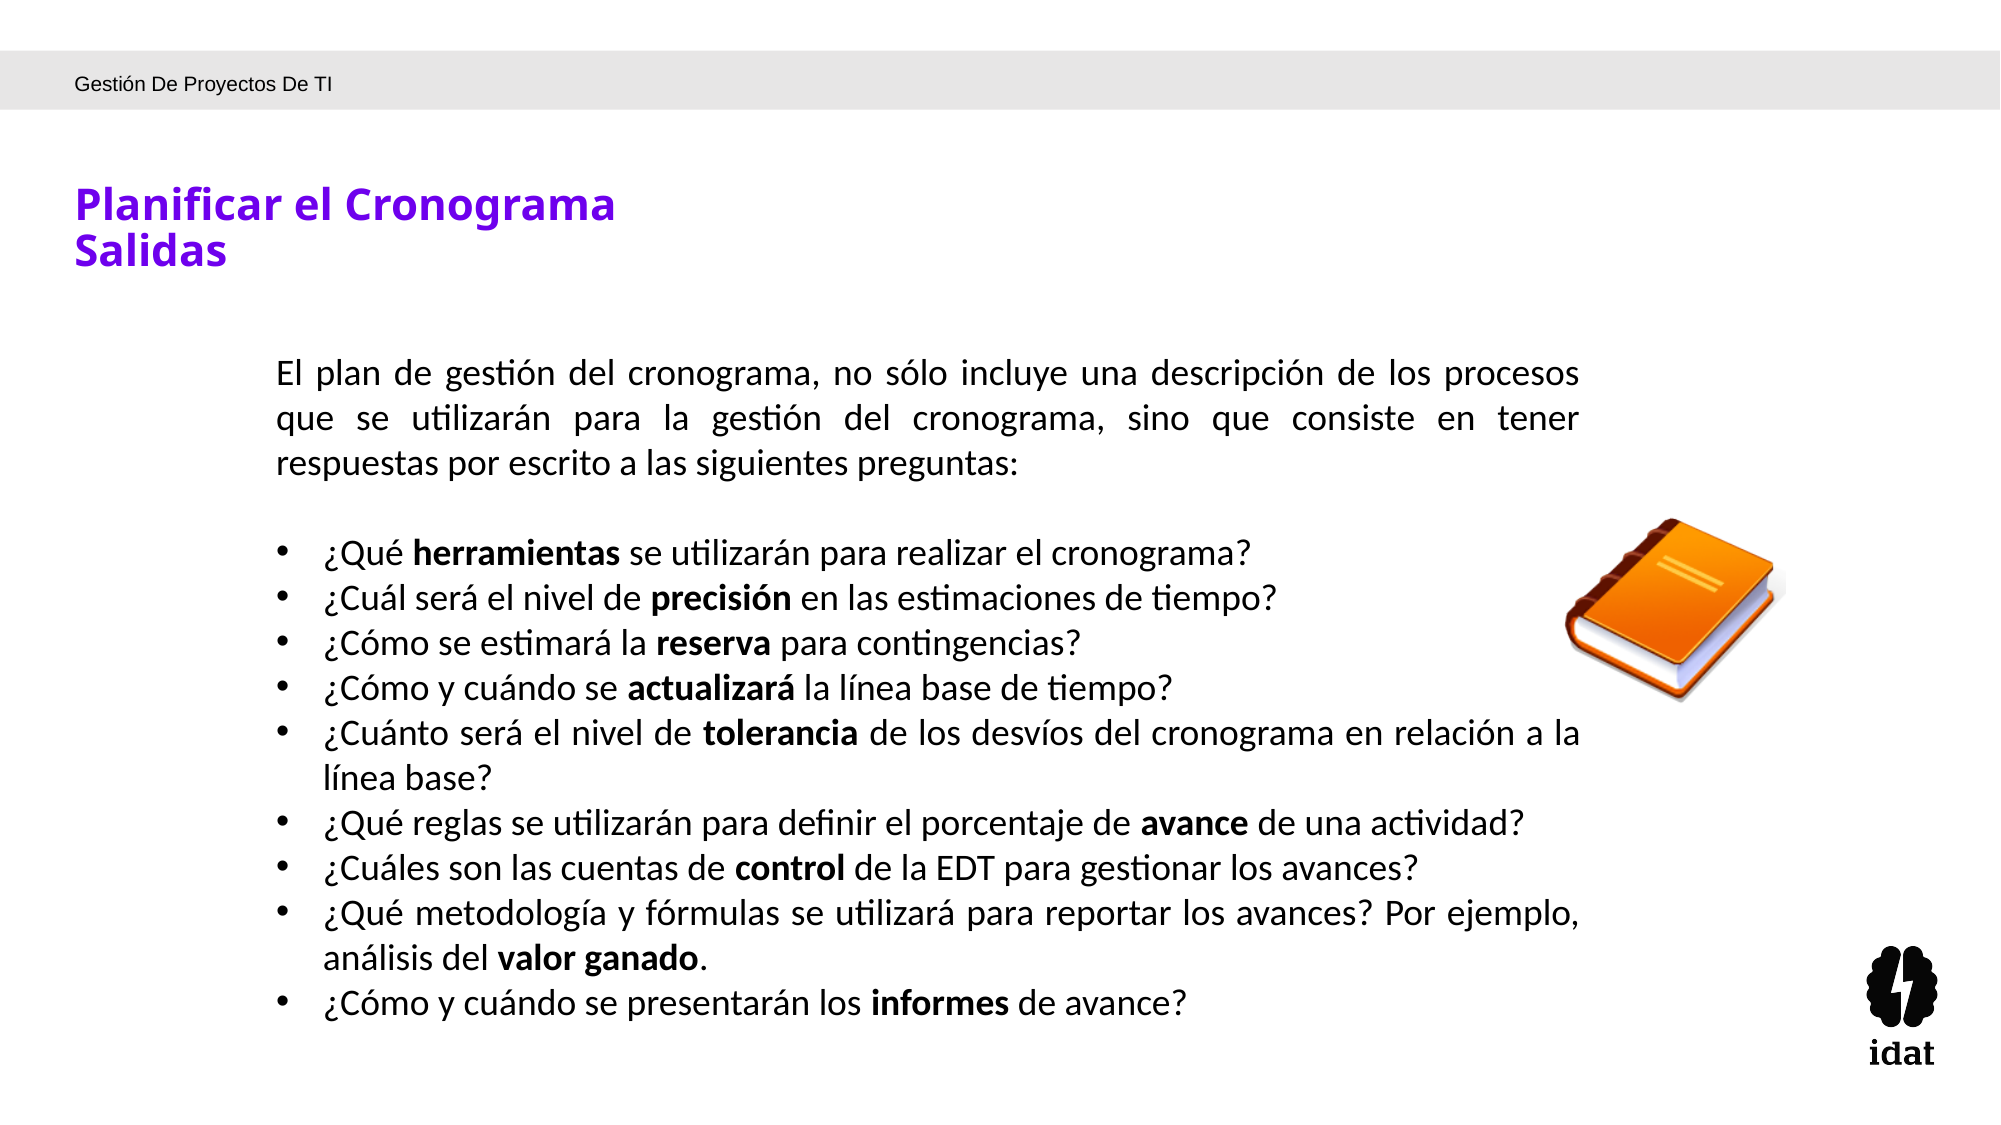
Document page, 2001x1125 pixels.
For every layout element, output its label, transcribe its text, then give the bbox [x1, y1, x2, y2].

picture [1559, 495, 1786, 721]
list Gestión De Proyectos De TI [74, 58, 690, 106]
text_box El plan de gestión del cronograma, no sólo incluye una descripción de los procesos que se utilizarán para la gestión del cronograma, sino que consiste en tener respuestas por escrito a las siguientes preguntas: ¿Qué herramientas se utilizarán para realizar el cronograma? ¿Cuál será el nivel de precisión en las estimaciones de tiempo? ¿Cómo se estimará la reserva para contingencias? ¿Cómo y cuándo se actualizará la línea base de tiempo? ¿Cuánto será el nivel de tolerancia de los desvíos del cronograma en relación a la línea base? ¿Qué reglas se utilizarán para definir el porcentaje de avance de una actividad? ¿Cuáles son las cuentas de control de la EDT para gestionar los avances? ¿Qué metodología y fórmulas se utilizará para reportar los avances? Por ejemplo, análisis del valor ganado. ¿Cómo y cuándo se presentarán los informes de avance? [261, 341, 1597, 1031]
list Planificar el Cronograma Salidas [74, 194, 973, 274]
picture [1866, 946, 1938, 1065]
